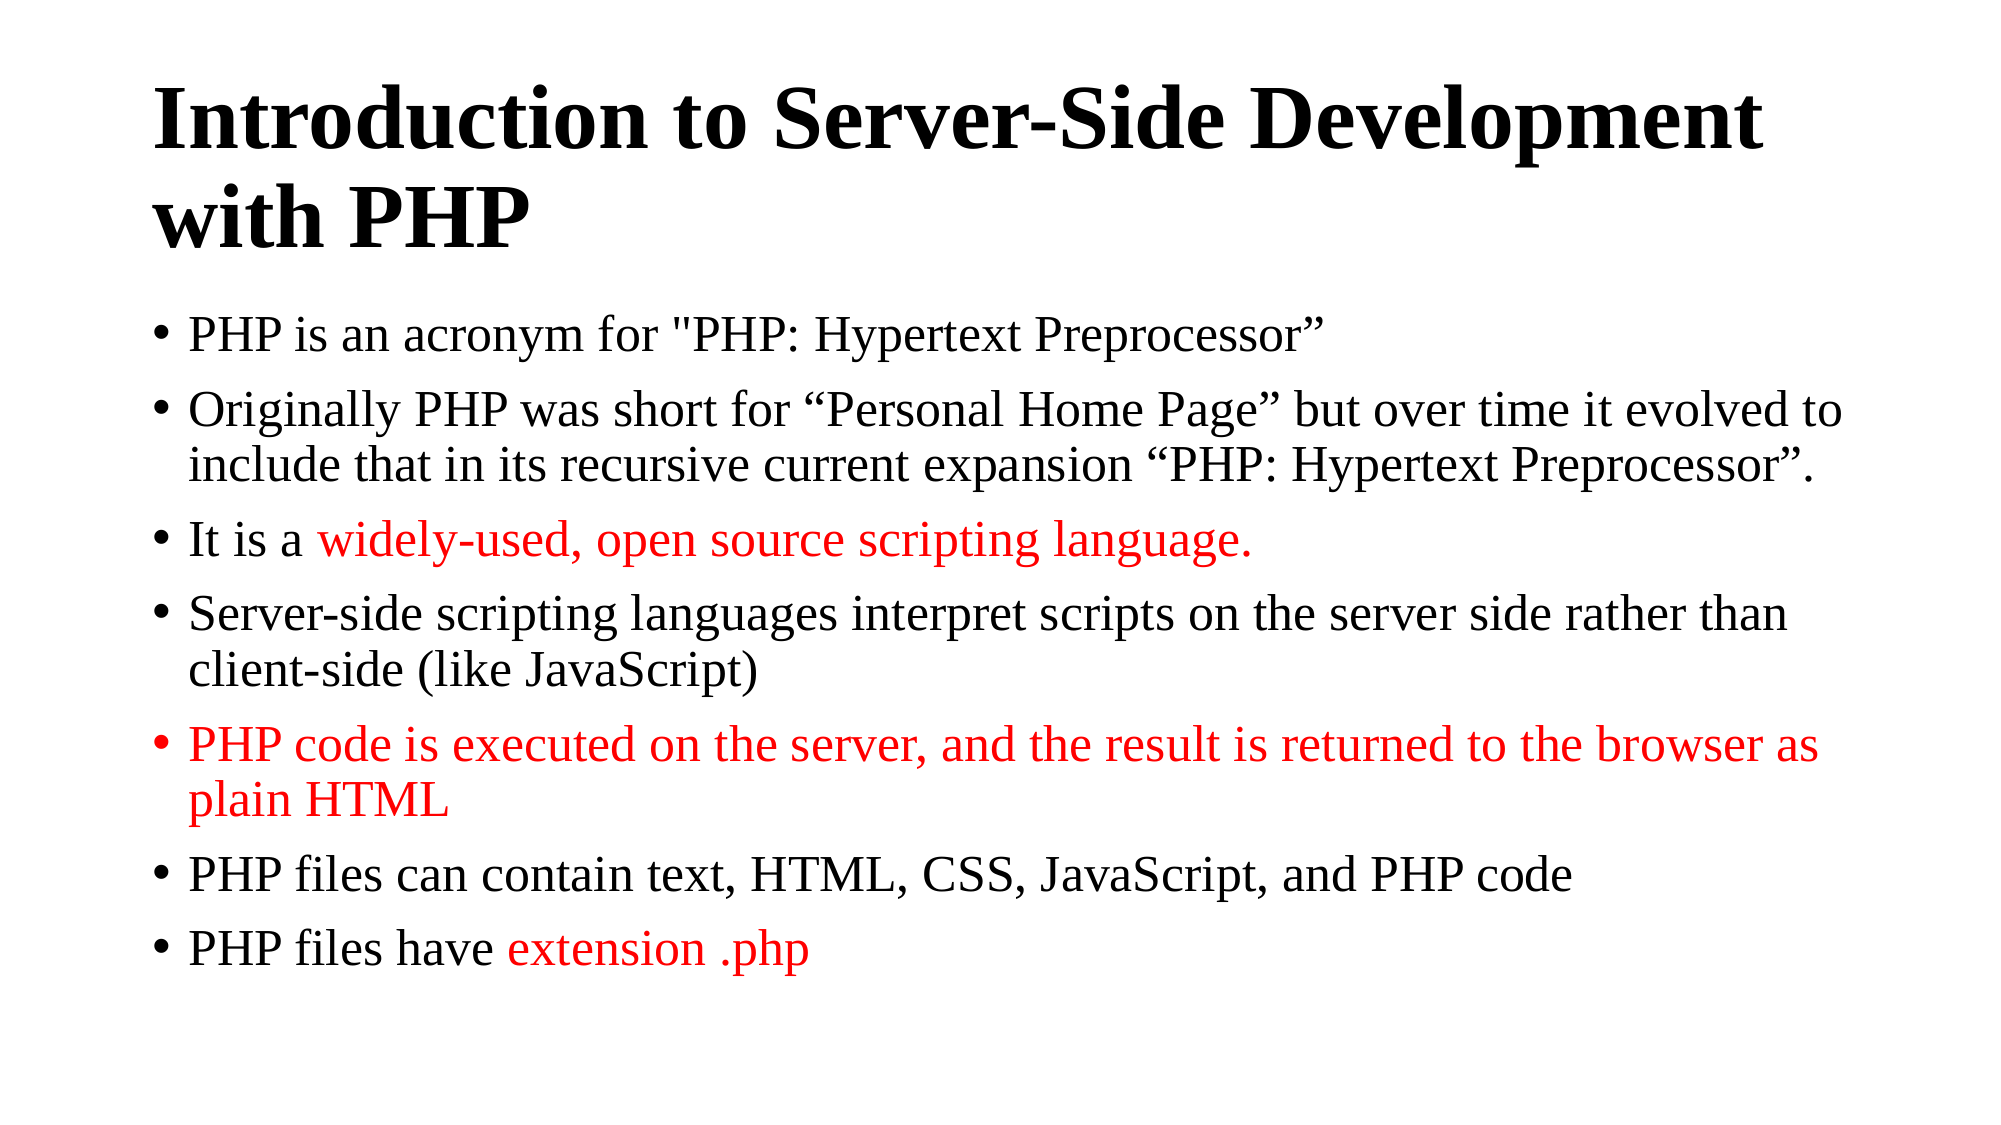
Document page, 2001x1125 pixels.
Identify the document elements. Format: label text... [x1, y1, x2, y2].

list PHP is an acronym for "PHP: Hypertext Preprocessor” Originally PHP was short for “Personal Home Page” but over time it evolved to include that in its recursive current expansion “PHP: Hypertext Preprocessor”. It is a widely-used, open source scripting language. Server-side scripting languages interpret scripts on the server side rather than client-side (like JavaScript) PHP code is executed on the server, and the result is returned to the browser as plain HTML PHP files can contain text, HTML, CSS, JavaScript, and PHP code PHP files have extension .php [137, 299, 1863, 1014]
title Introduction to Server-Side Development with PHP [137, 59, 1863, 278]
